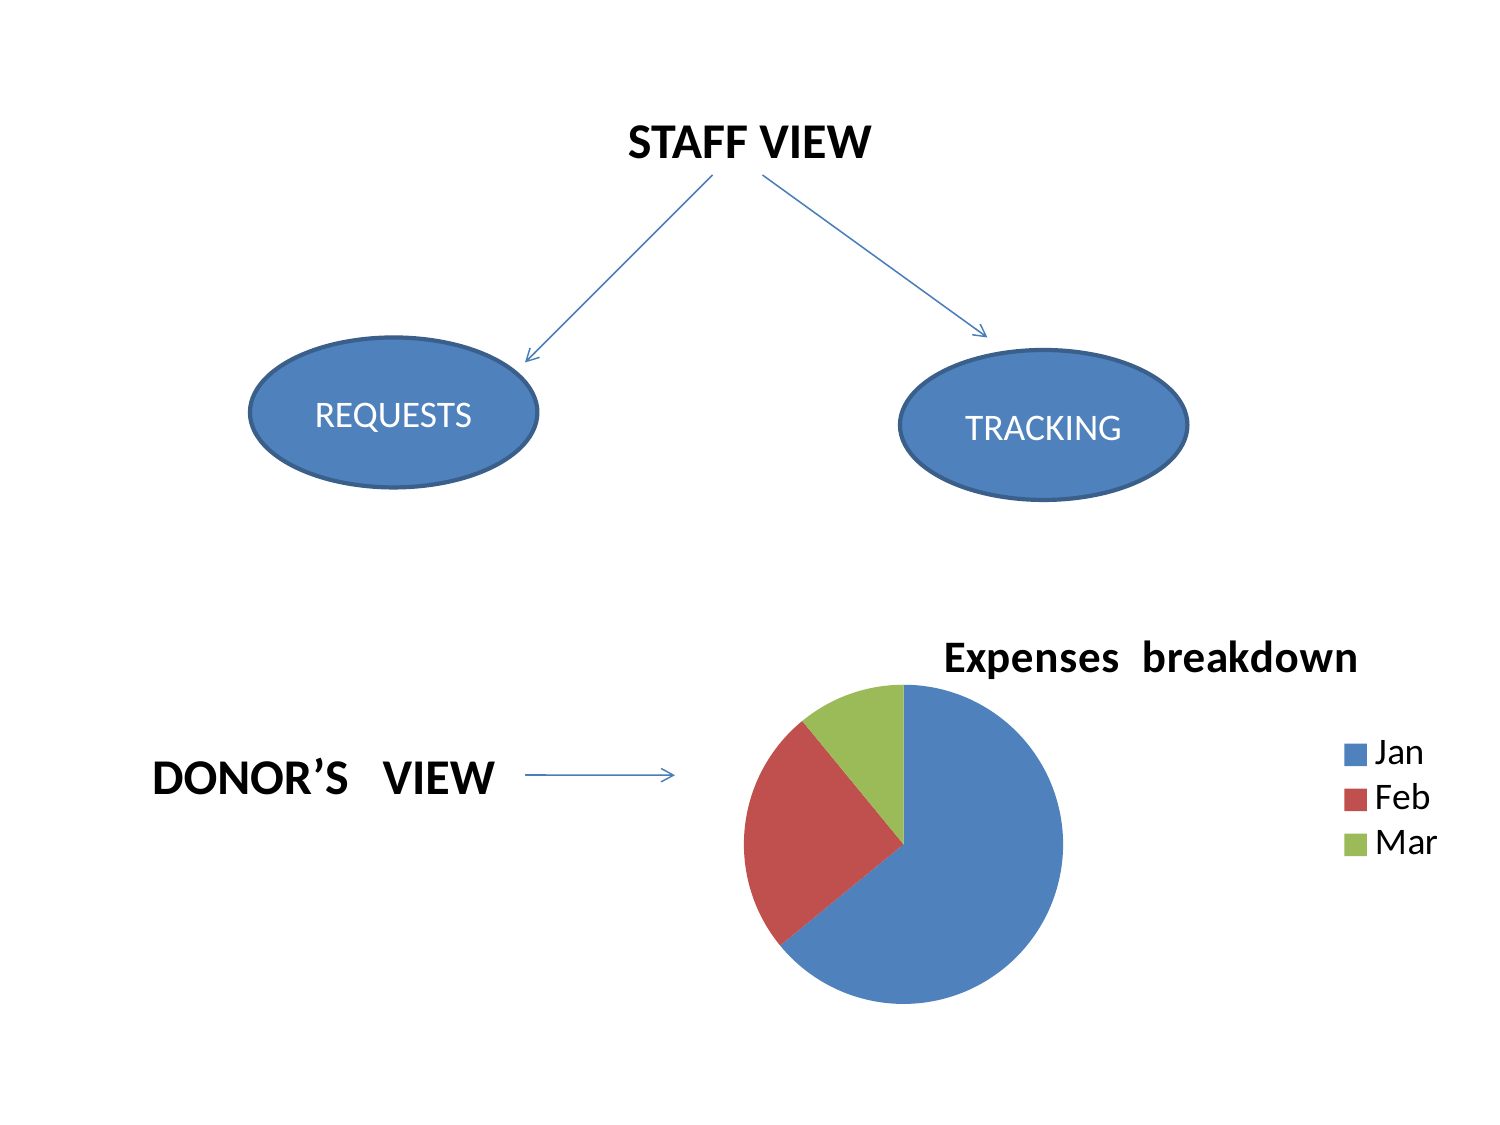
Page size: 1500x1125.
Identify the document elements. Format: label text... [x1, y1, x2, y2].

text_box REQUESTS [247, 335, 540, 490]
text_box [762, 174, 988, 338]
title STAFF VIEW [75, 45, 1425, 233]
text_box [524, 174, 713, 363]
text_box DONOR’S VIEW [137, 737, 469, 813]
text_box TRACKING [897, 347, 1190, 503]
chart [474, 587, 1463, 1013]
